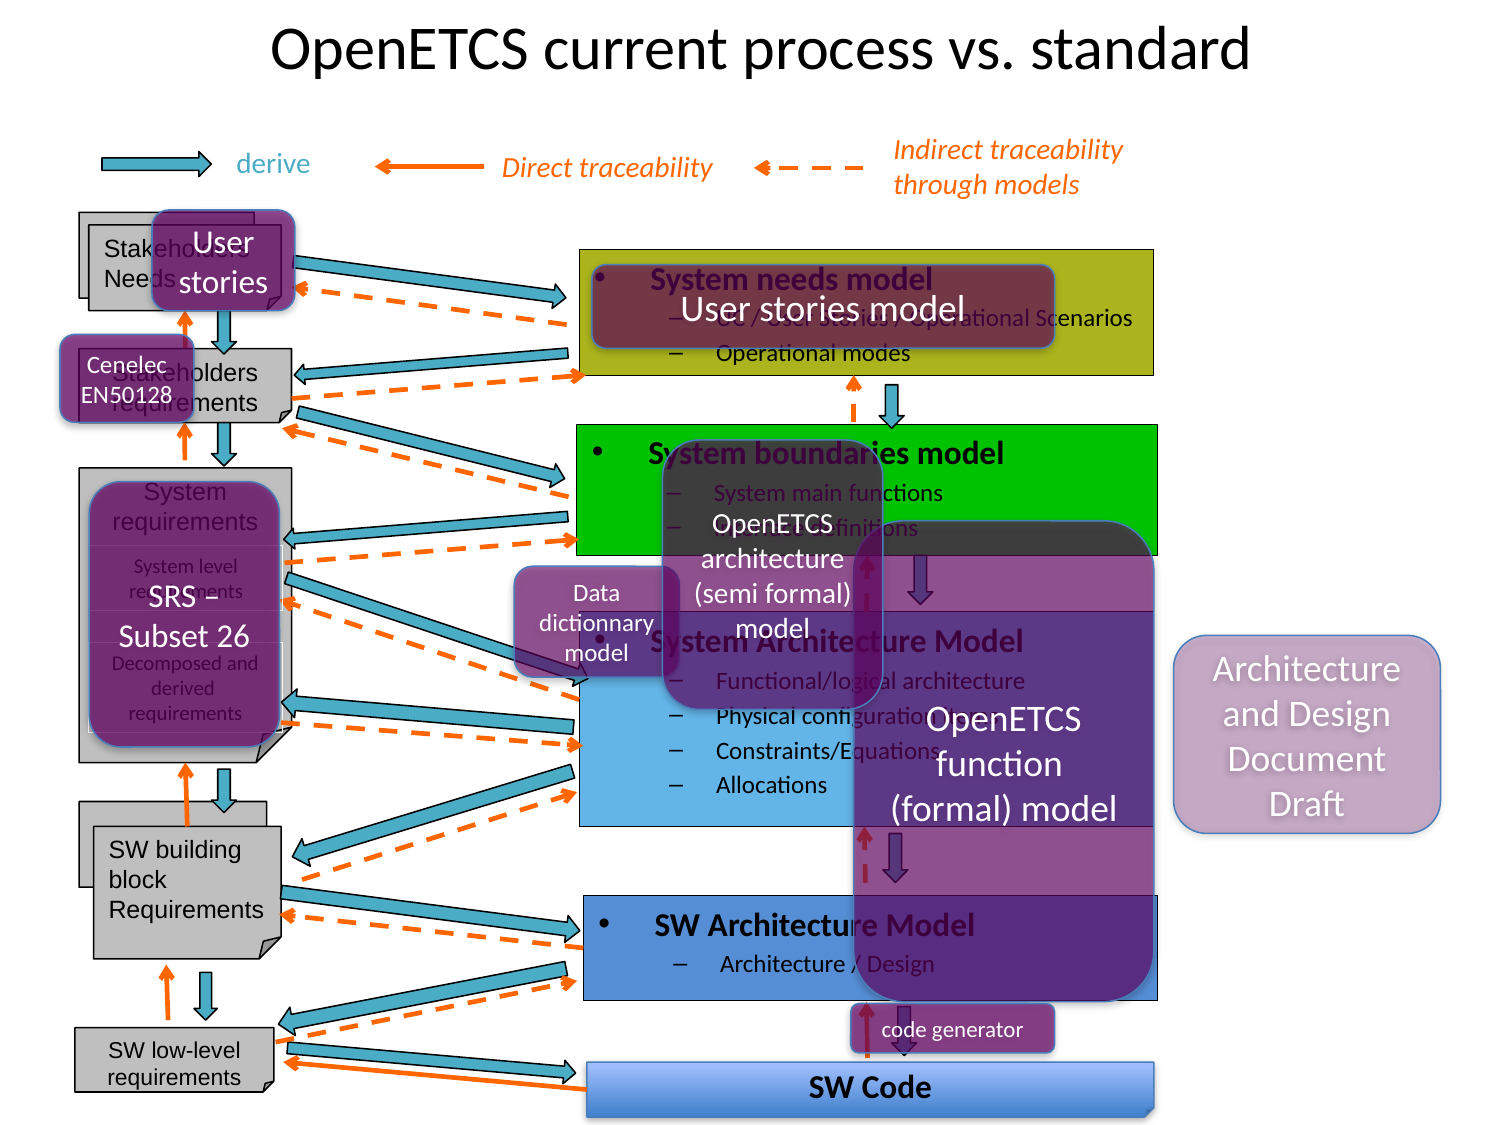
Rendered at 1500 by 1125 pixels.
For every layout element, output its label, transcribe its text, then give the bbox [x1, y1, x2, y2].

title OpenETCS current process vs. standard [39, 0, 1484, 91]
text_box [70, 122, 1155, 214]
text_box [59, 160, 1441, 1118]
